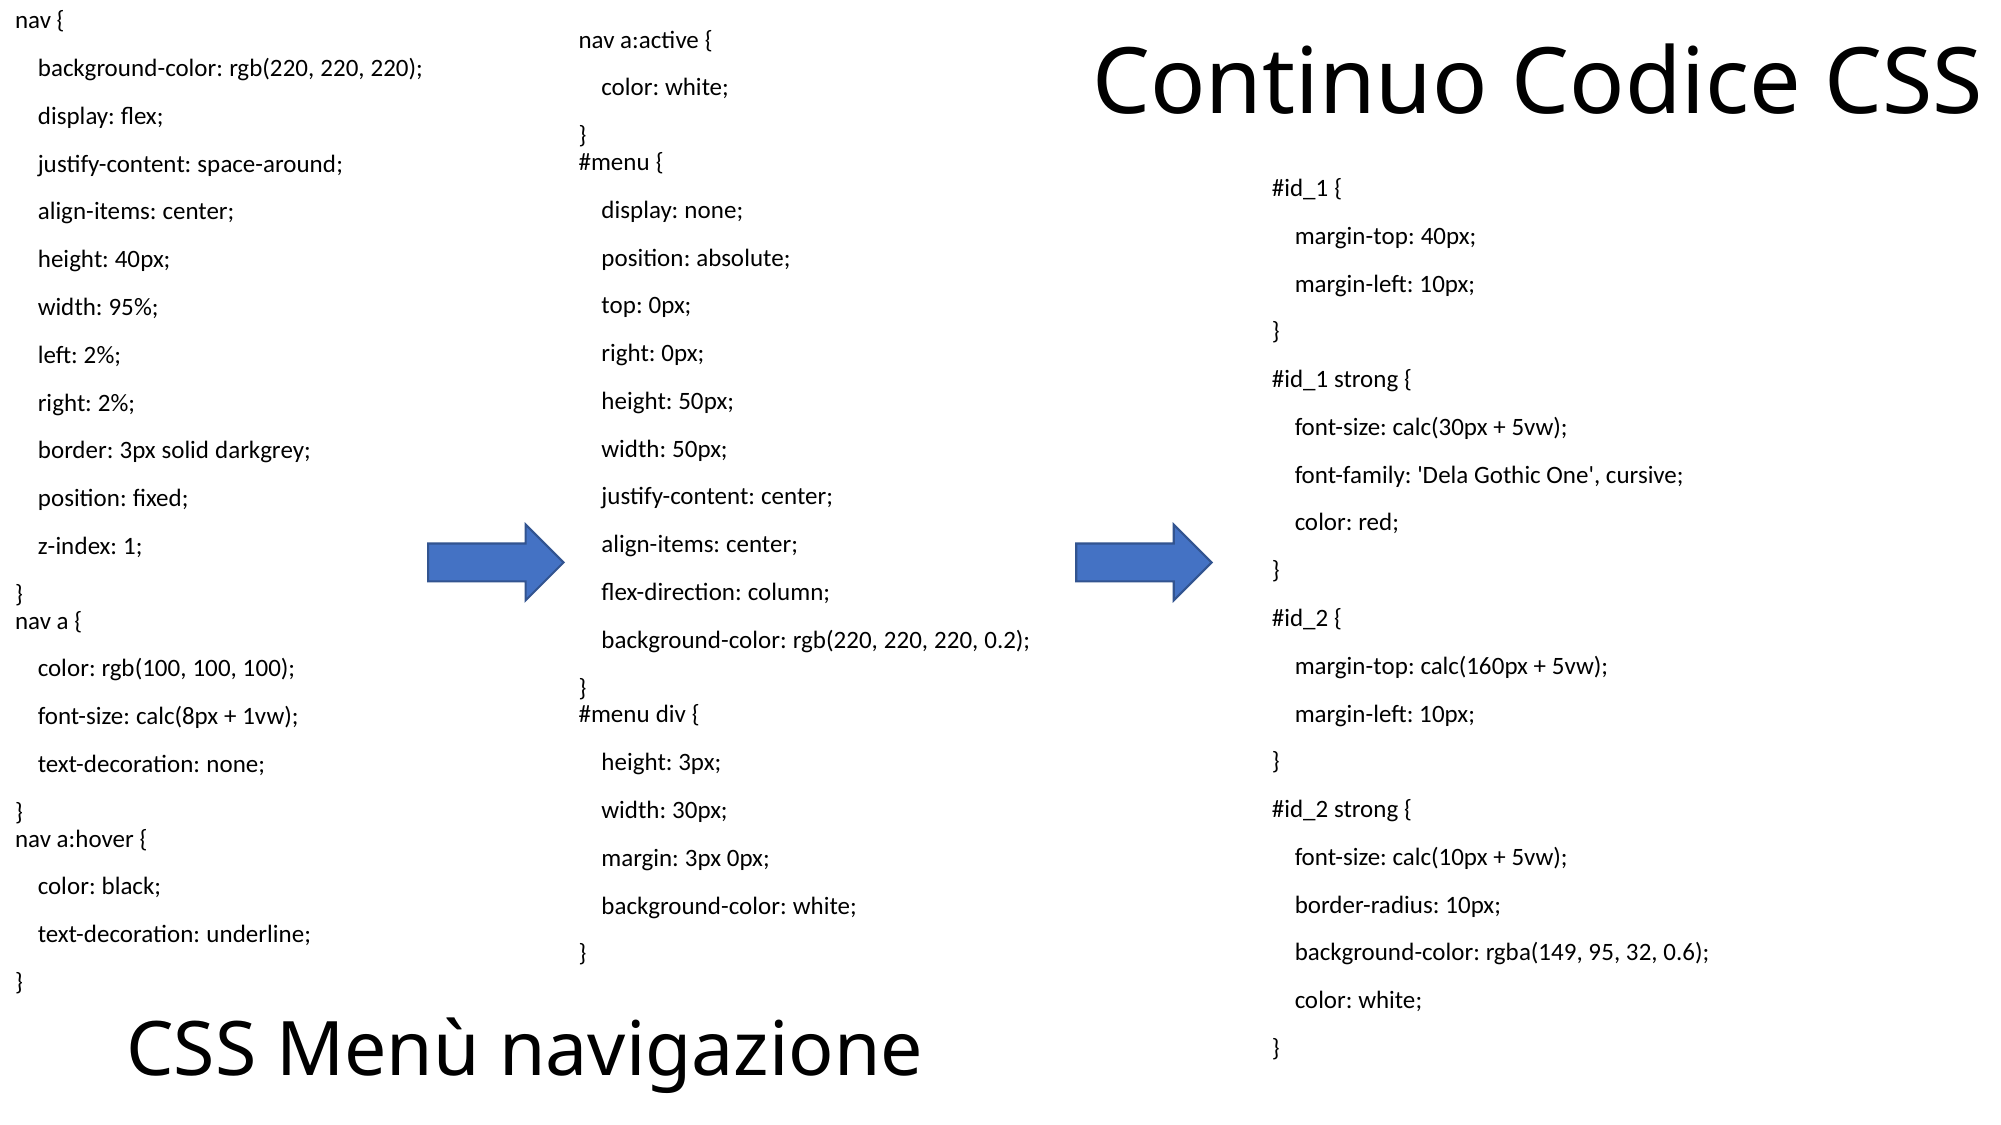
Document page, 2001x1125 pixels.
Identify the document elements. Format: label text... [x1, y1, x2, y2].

text_box nav a:active { color: white; } #menu { display: none; position: absolute; top: 0px; right: 0px; height: 50px; width: 50px; justify-content: center; align-items: center; flex-direction: column; background-color: rgb(220, 220, 220, 0.2); } #menu div { height: 3px; width: 30px; margin: 3px 0px; background-color: white; } [563, 19, 1132, 977]
text_box nav { background-color: rgb(220, 220, 220); display: flex; justify-content: space-around; align-items: center; height: 40px; width: 95%; left: 2%; right: 2%; border: 3px solid darkgrey; position: fixed; z-index: 1; } nav a { color: rgb(100, 100, 100); font-size: calc(8px + 1vw); text-decoration: none; } nav a:hover { color: black; text-decoration: underline; } [0, 0, 497, 1019]
list #id_1 { margin-top: 40px; margin-left: 10px; } #id_1 strong { font-size: calc(30px + 5vw); font-family: 'Dela Gothic One', cursive; color: red; } #id_2 { margin-top: calc(160px + 5vw); margin-left: 10px; } #id_2 strong { font-size: calc(10px + 5vw); border-radius: 10px; background-color: rgba(149, 95, 32, 0.6); color: white; } [1256, 167, 2000, 1125]
text_box [427, 522, 566, 603]
text_box [1075, 522, 1214, 603]
text_box CSS Menù navigazione [49, 976, 1000, 1125]
title Continuo Codice CSS [1076, 0, 2000, 168]
